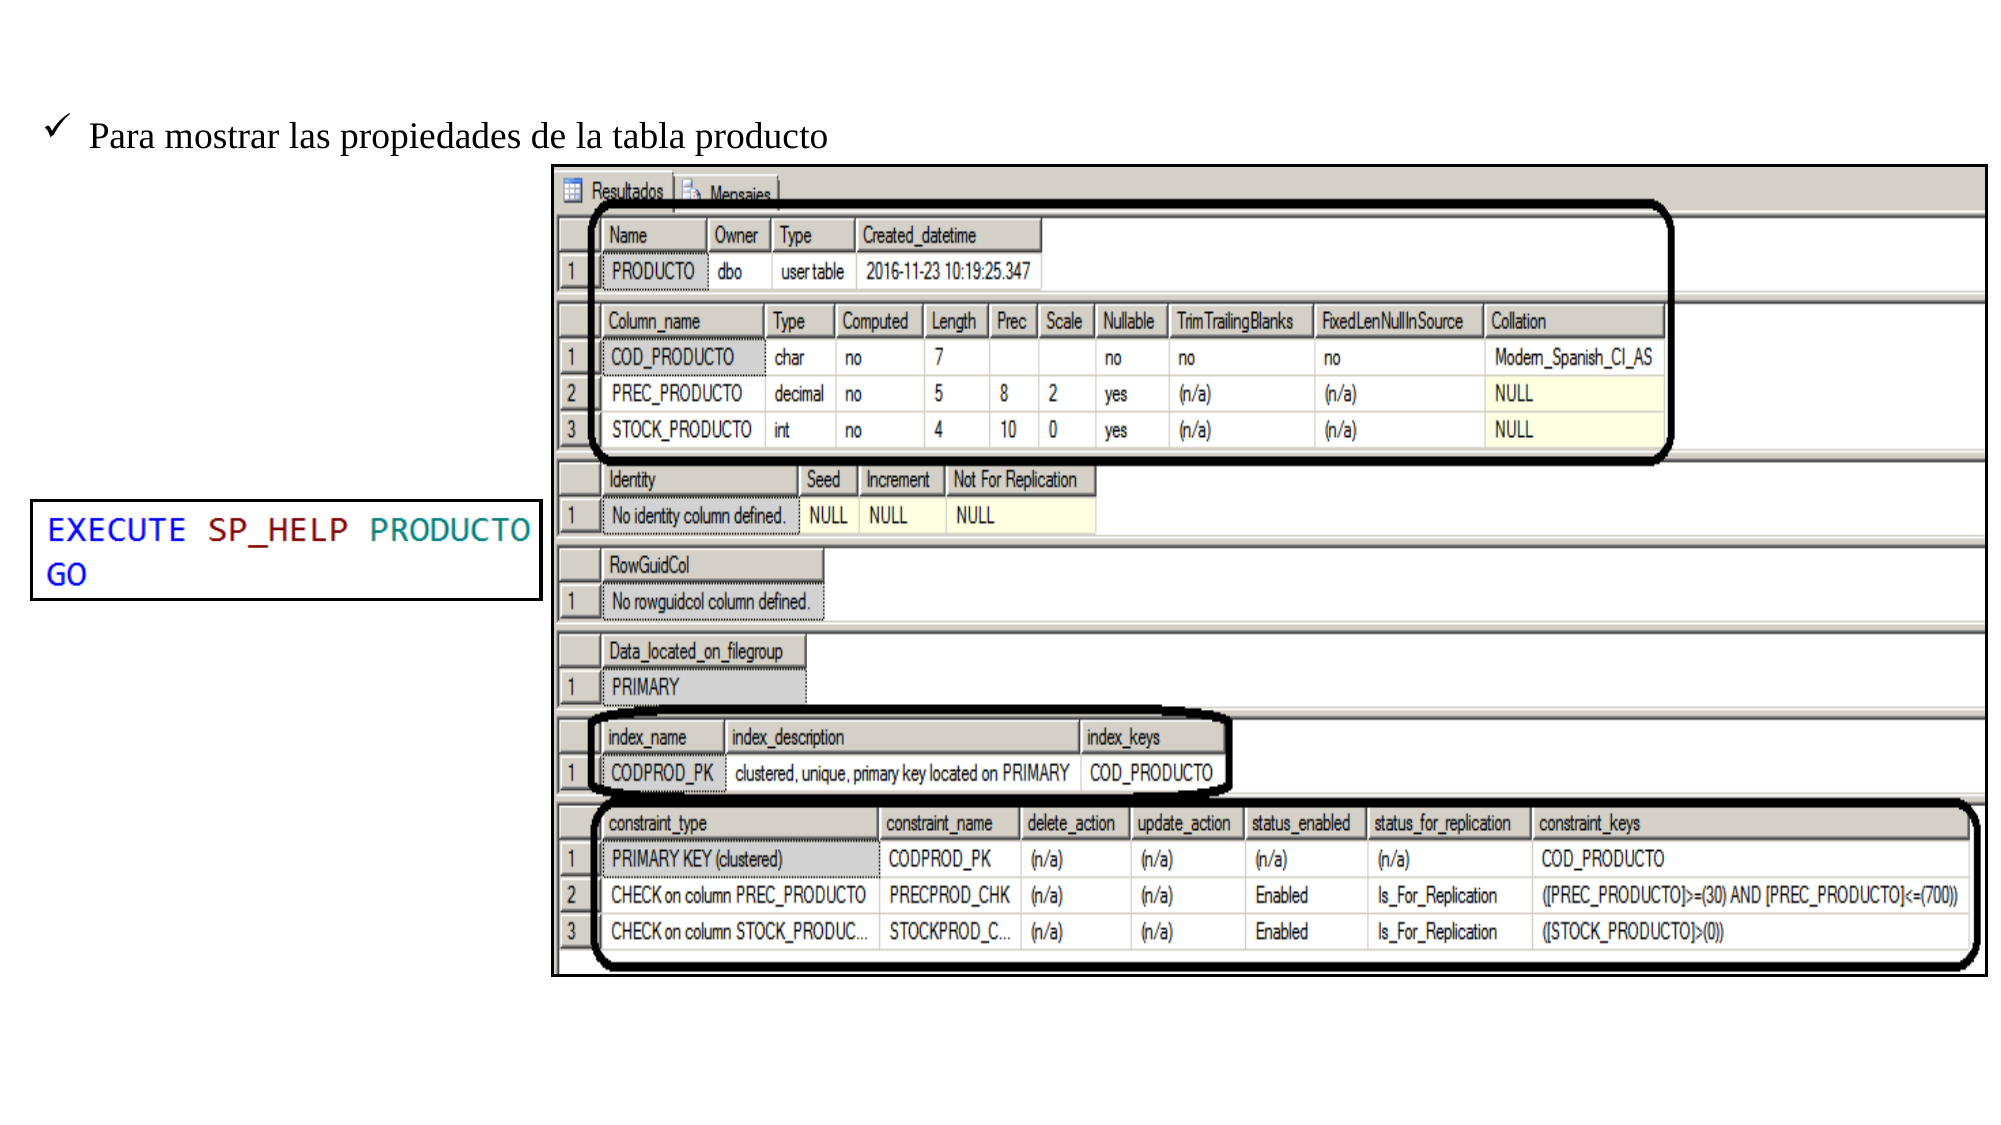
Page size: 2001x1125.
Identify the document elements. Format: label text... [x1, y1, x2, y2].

text_box Para mostrar las propiedades de la tabla producto [26, 103, 862, 209]
picture [33, 502, 540, 598]
picture [554, 167, 1985, 974]
